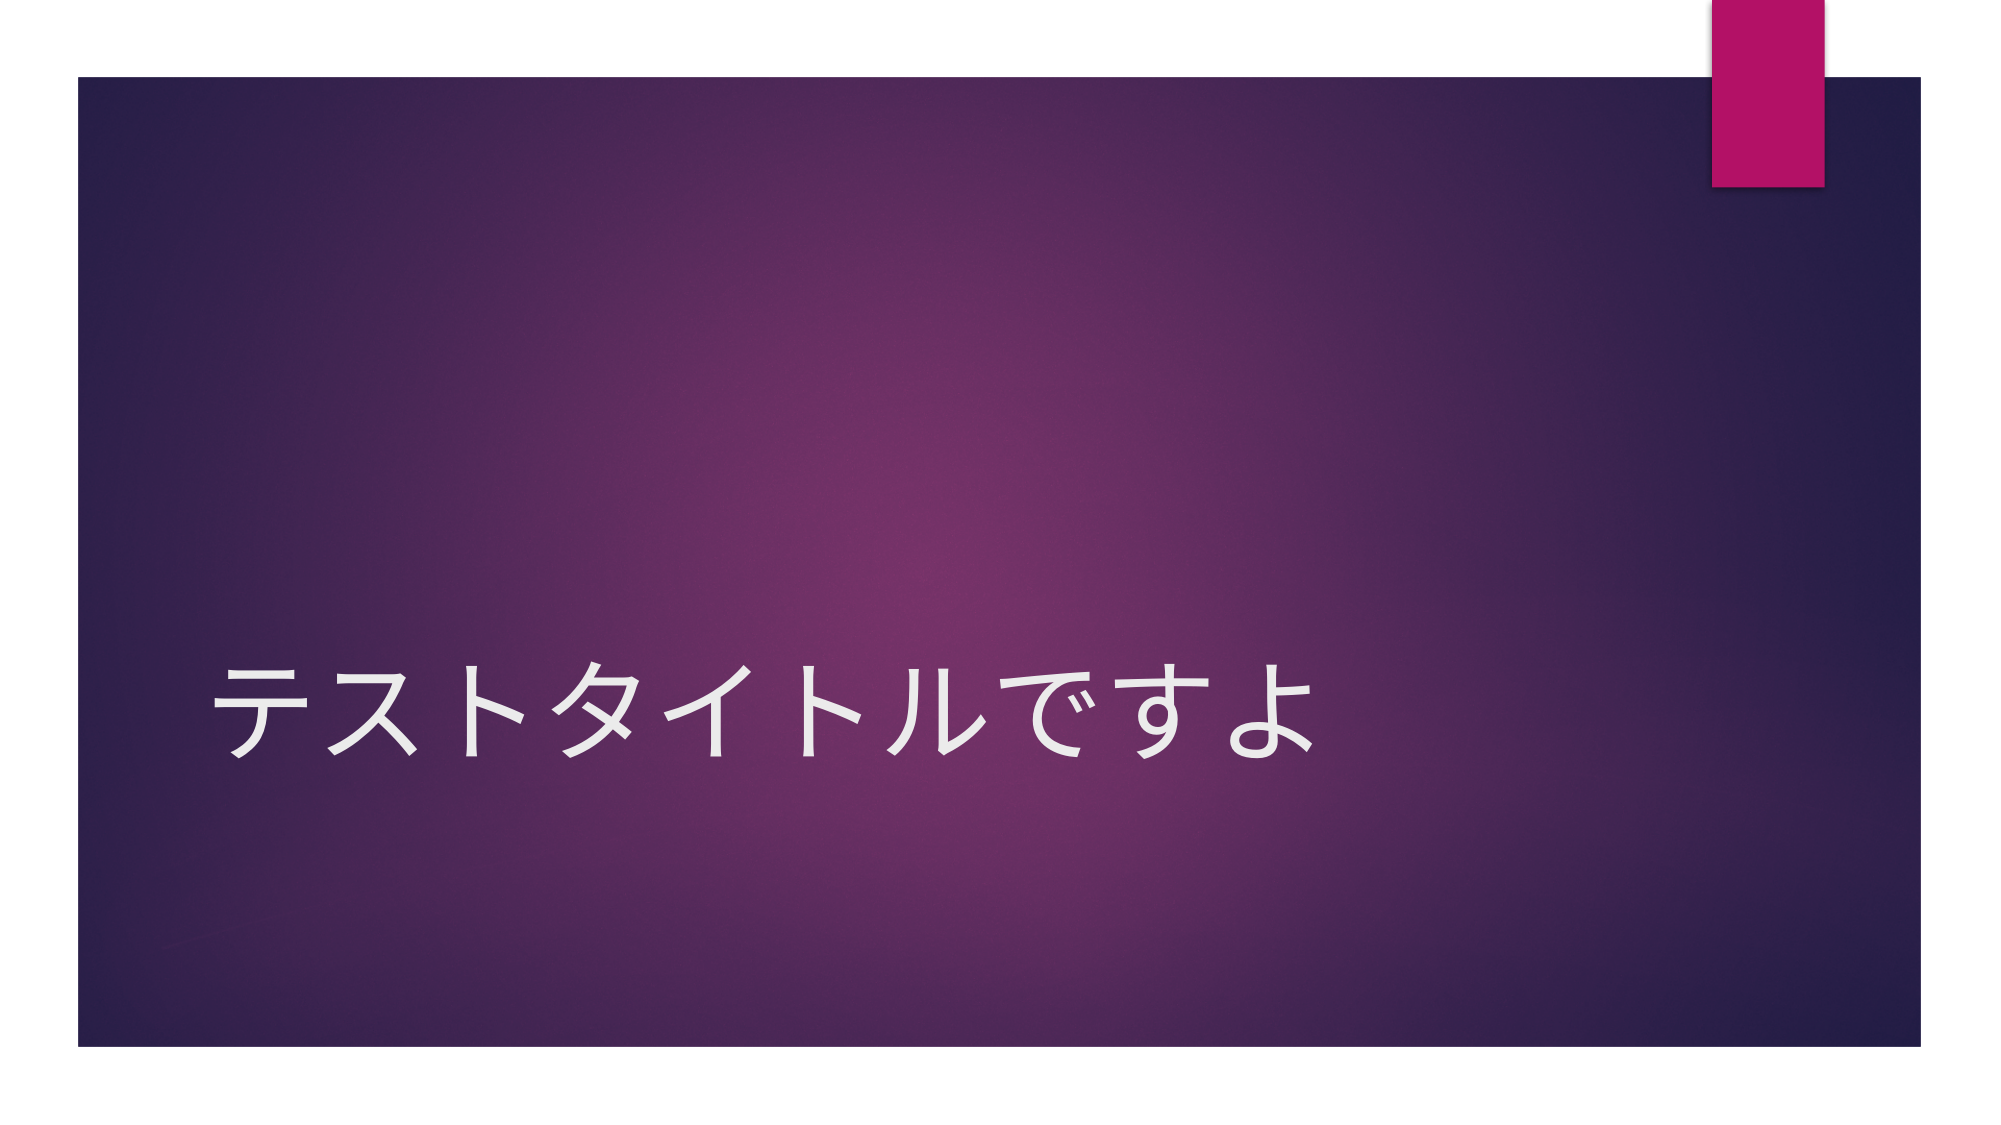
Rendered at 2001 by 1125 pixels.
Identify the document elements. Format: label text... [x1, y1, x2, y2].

title テストタイトルですよ [189, 344, 1638, 784]
